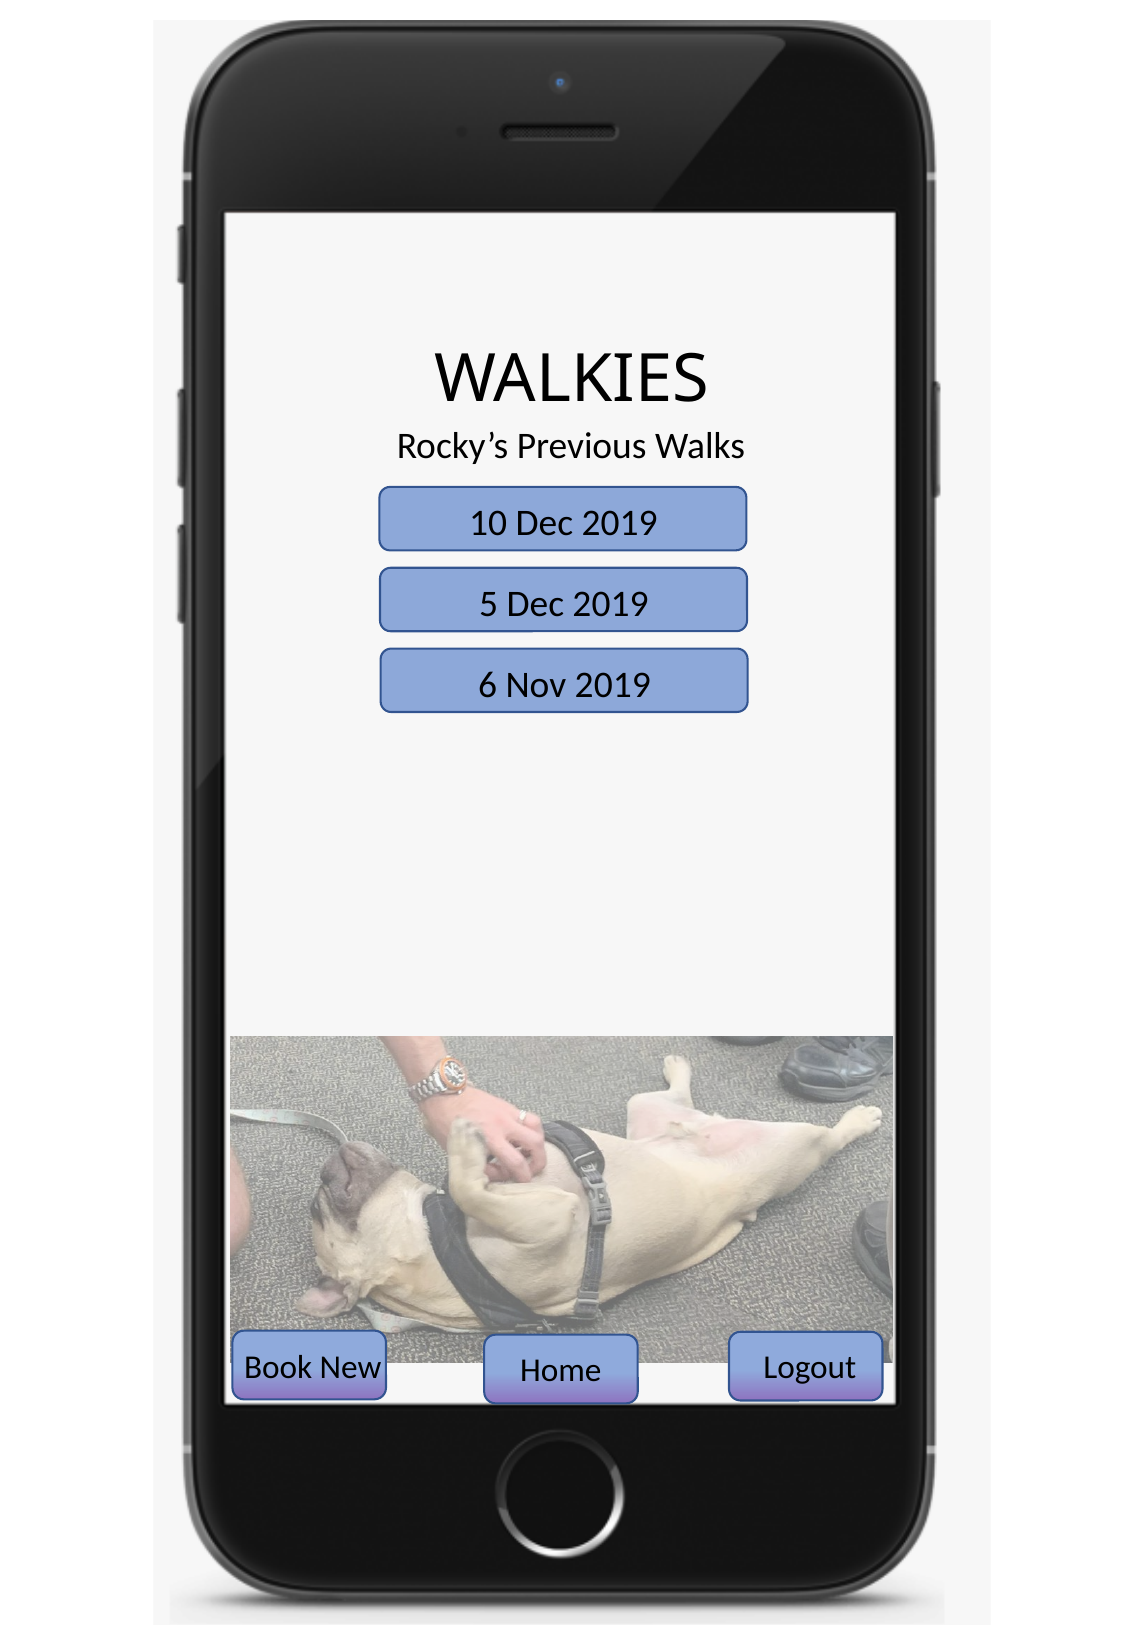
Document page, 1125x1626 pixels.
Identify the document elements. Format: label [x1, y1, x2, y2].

picture [153, 20, 991, 1625]
